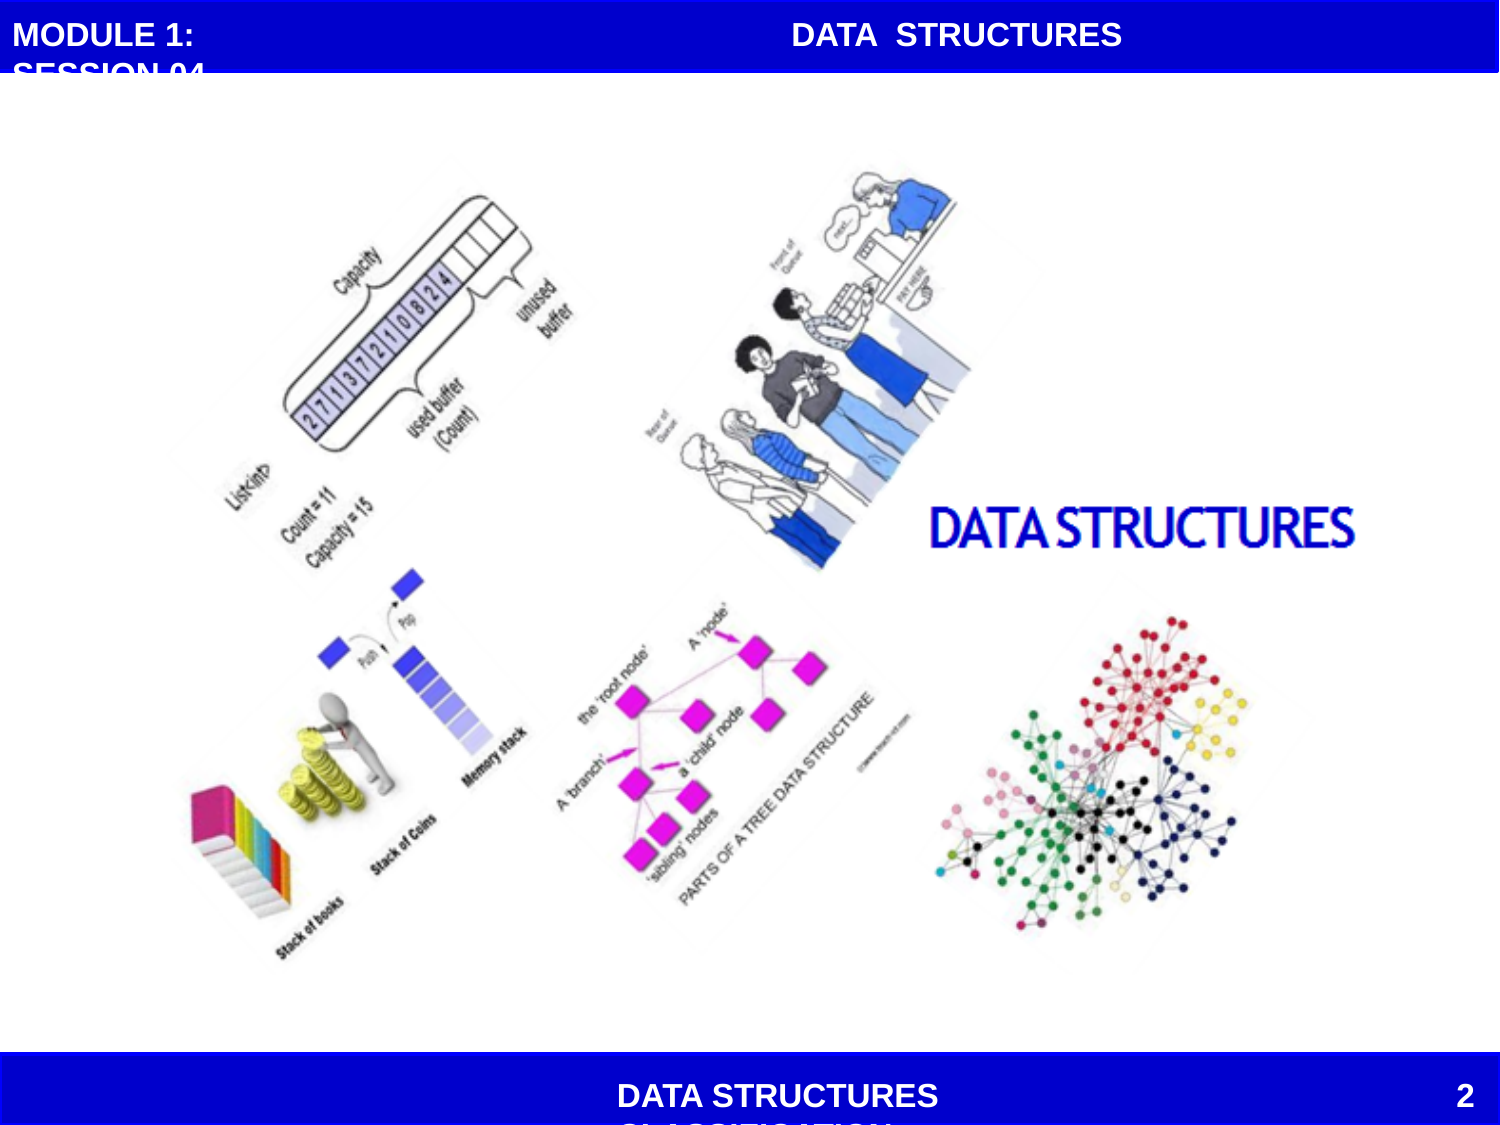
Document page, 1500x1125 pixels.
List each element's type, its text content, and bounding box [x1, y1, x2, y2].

text_box DATA STRUCTURES CLASSIFICATION [614, 1074, 1138, 1125]
text_box MODULE 1: SESSION 04 [9, 11, 346, 94]
text_box [0, 1054, 1500, 1125]
picture [149, 149, 1363, 976]
text_box DATA STRUCTURES [780, 11, 1483, 54]
text_box [0, 0, 1497, 71]
text_box 2 [1452, 1074, 1478, 1114]
